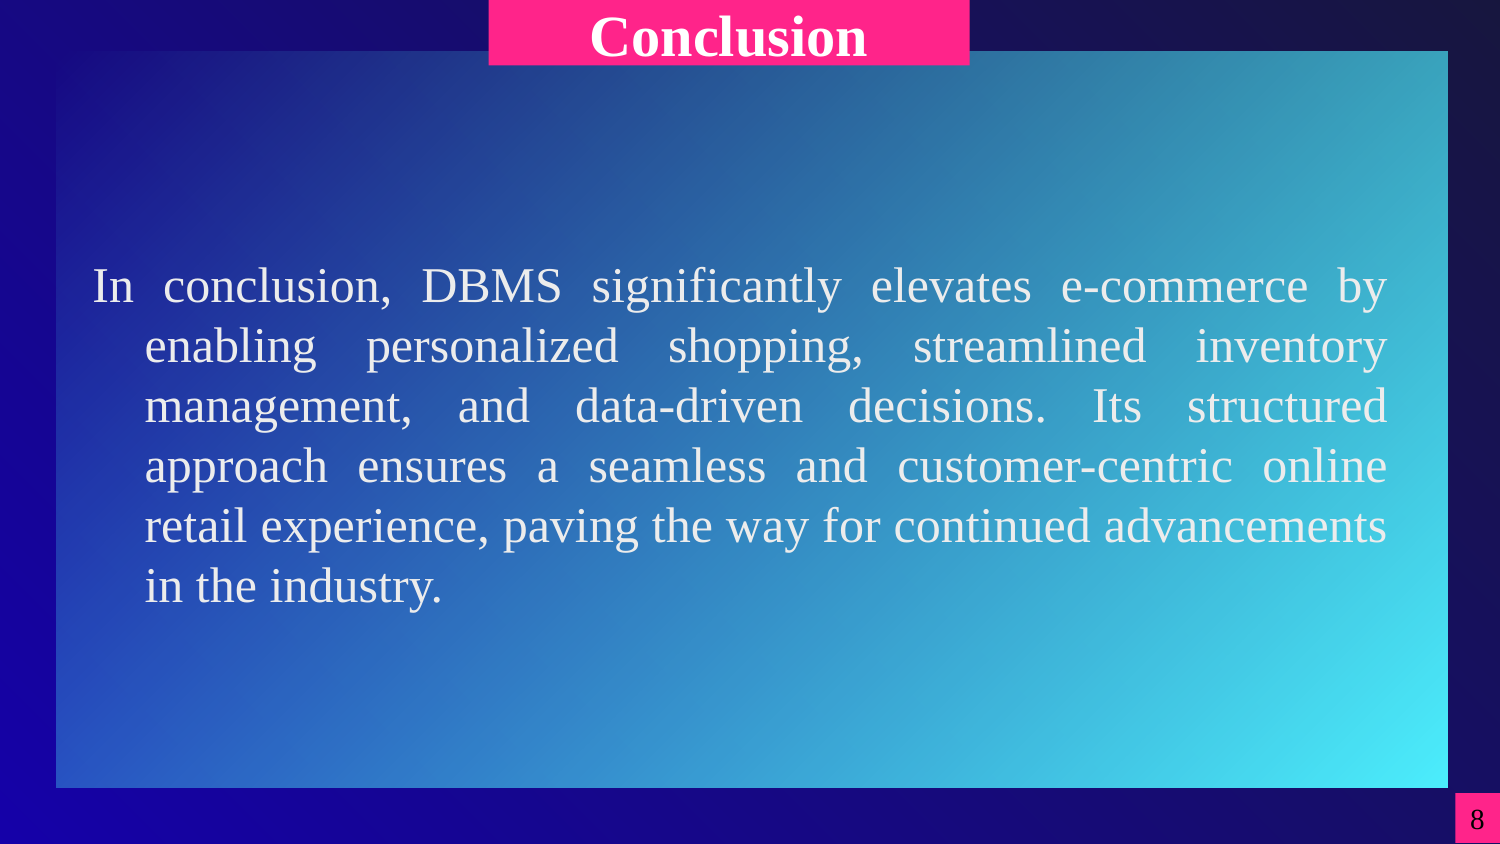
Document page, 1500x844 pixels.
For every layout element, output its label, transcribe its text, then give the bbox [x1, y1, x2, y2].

text_box 8 [1455, 793, 1500, 843]
title Conclusion [488, 0, 970, 66]
subtitle In conclusion, DBMS significantly elevates e-commerce by enabling personalized shopping, streamlined inventory management, and data-driven decisions. Its structured approach ensures a seamless and customer-centric online retail experience, paving the way for continued advancements in the industry. [54, 142, 1404, 722]
